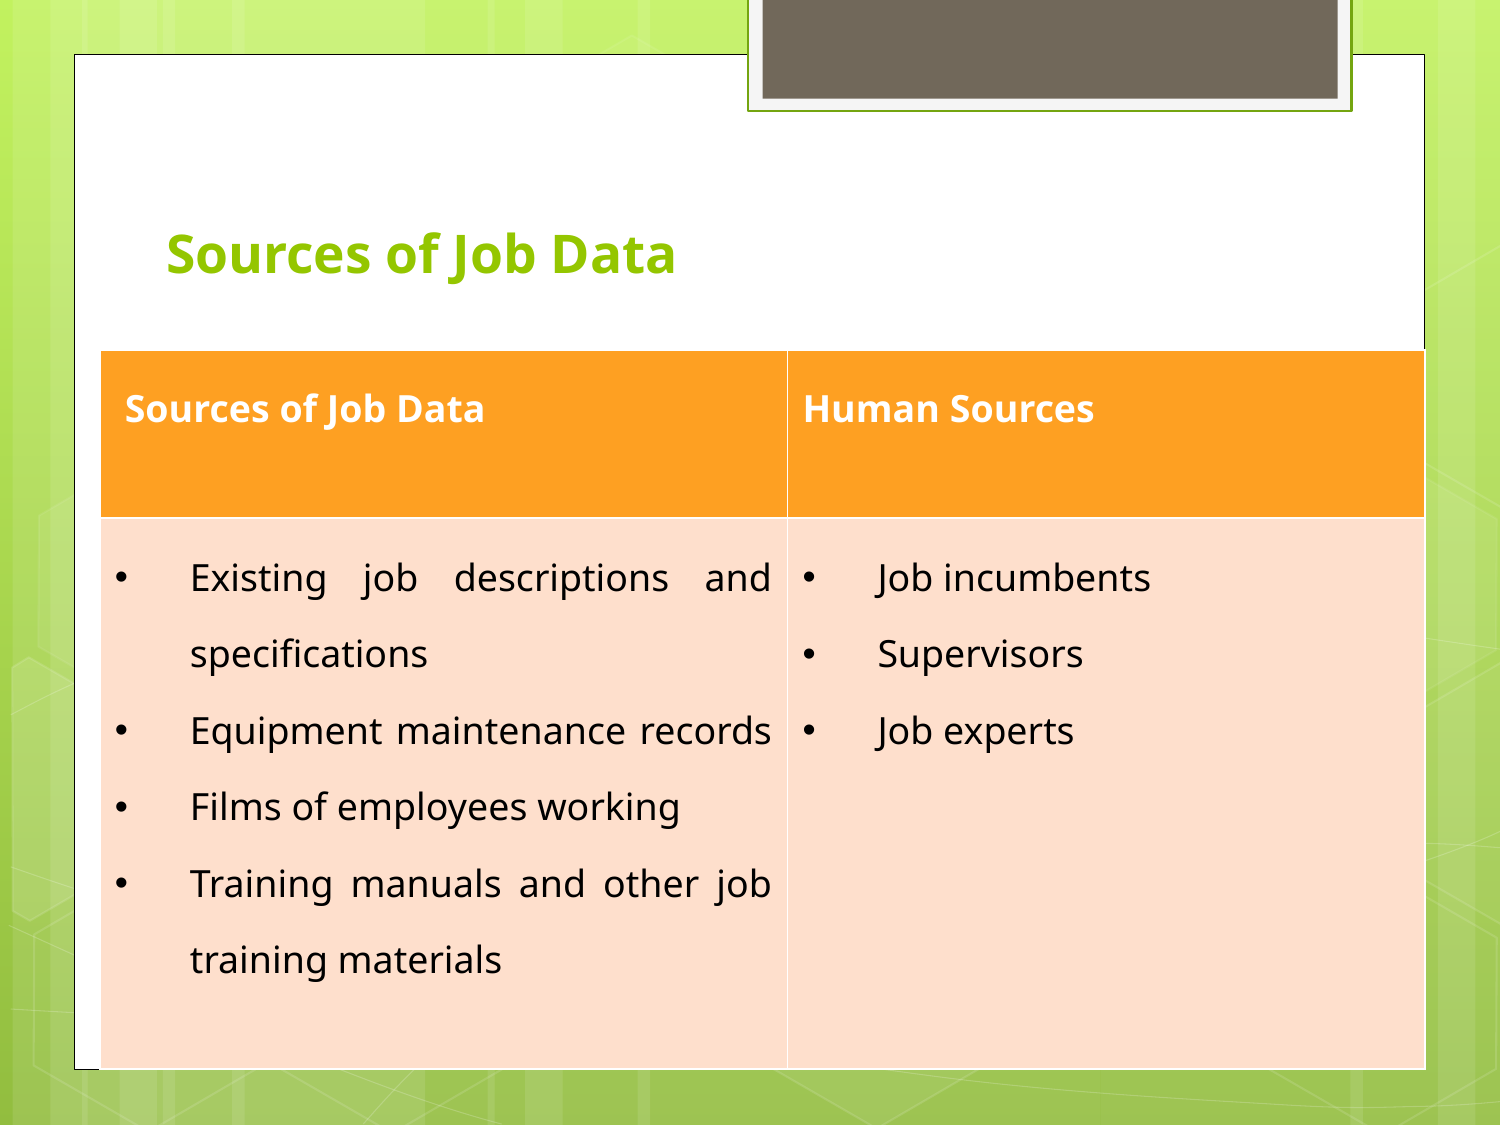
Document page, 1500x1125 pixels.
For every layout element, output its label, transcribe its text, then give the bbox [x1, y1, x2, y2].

table_header Sources of Job Data [101, 351, 787, 517]
table_cell Job incumbents Supervisors Job experts [788, 519, 1424, 1068]
table_cell Existing job descriptions and specifications Equipment maintenance records Films of employees working Training manuals and other job training materials [101, 519, 787, 1068]
table_header Human Sources [788, 351, 1424, 517]
title Sources of Job Data [137, 212, 1286, 349]
